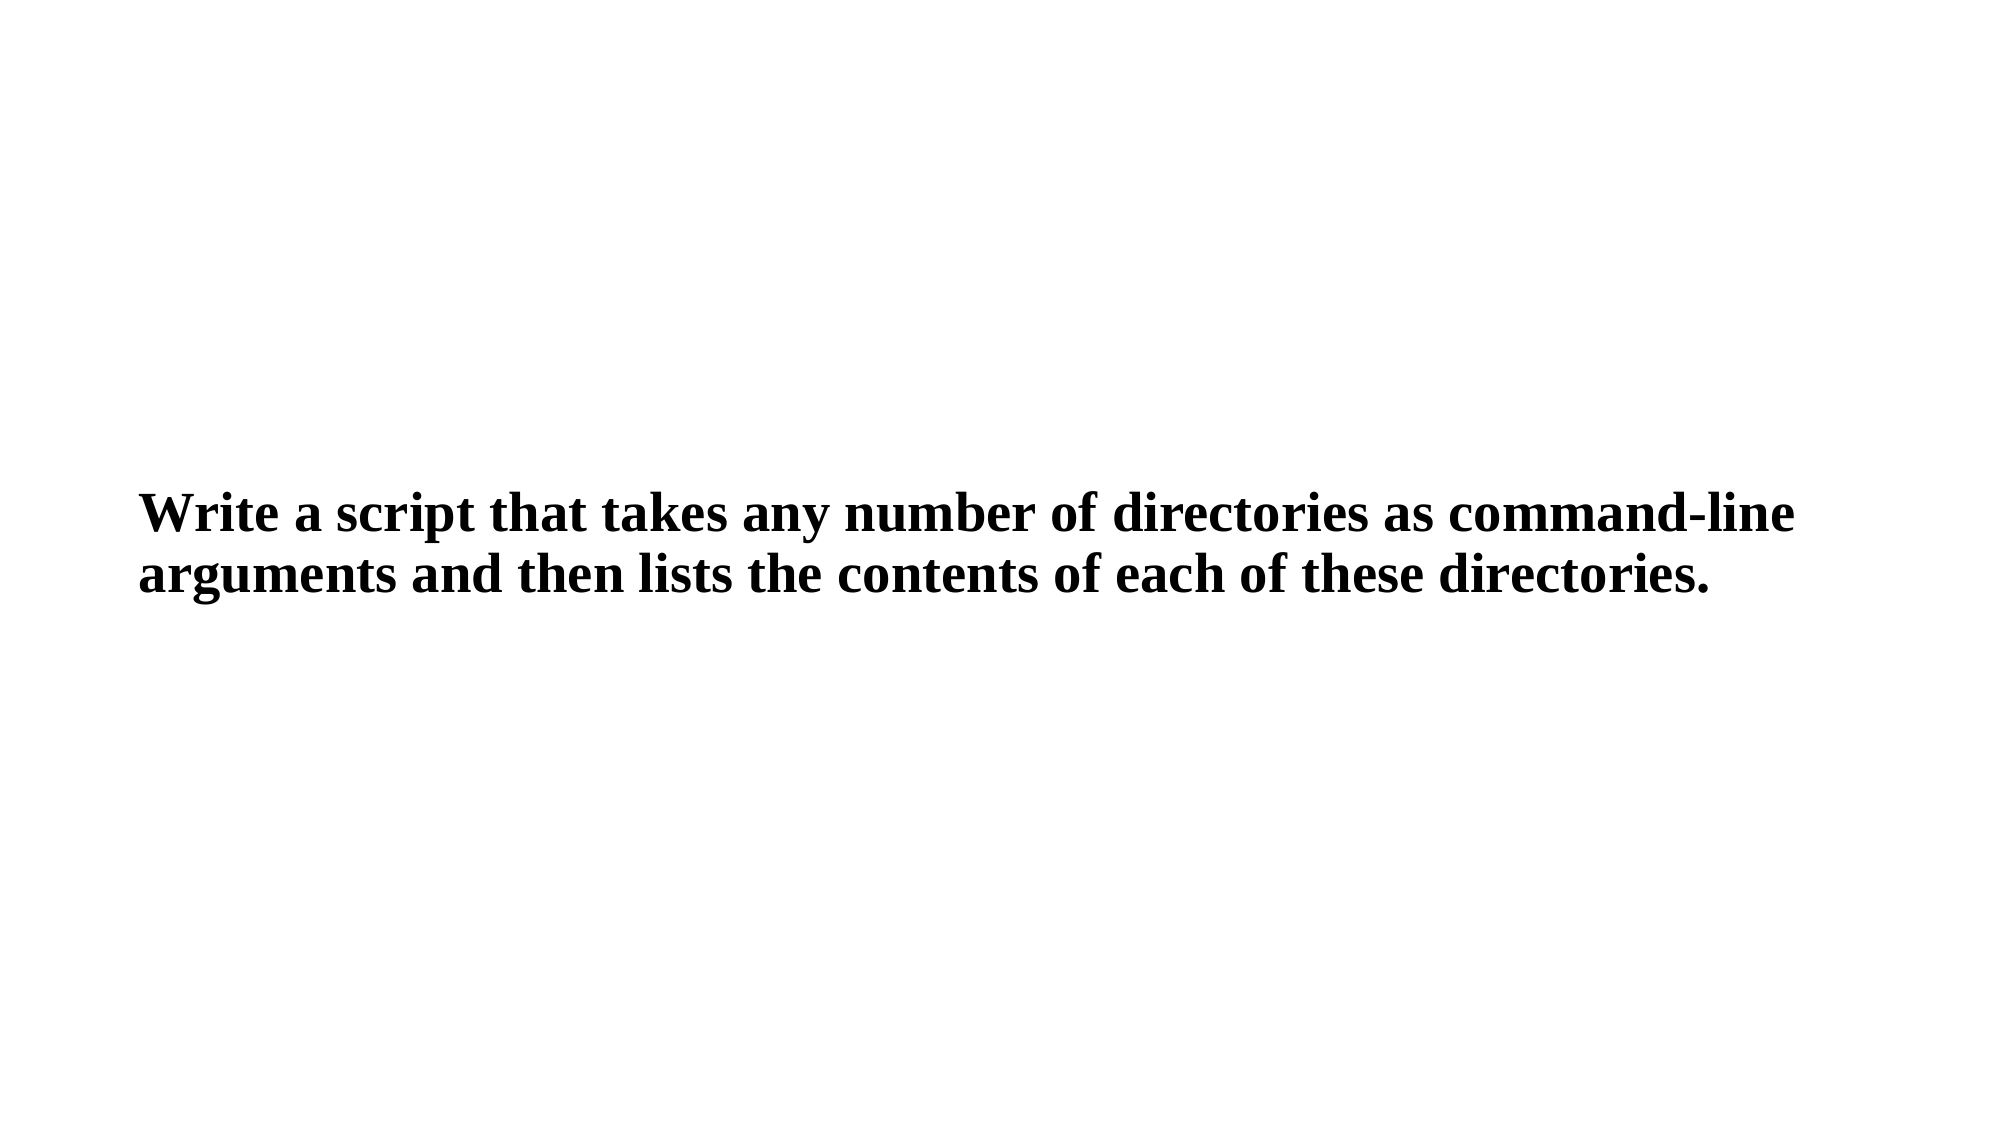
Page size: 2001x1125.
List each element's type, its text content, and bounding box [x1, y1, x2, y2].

title Write a script that takes any number of directories as command-line arguments and then lists the contents of each of these directories. [124, 453, 1849, 672]
